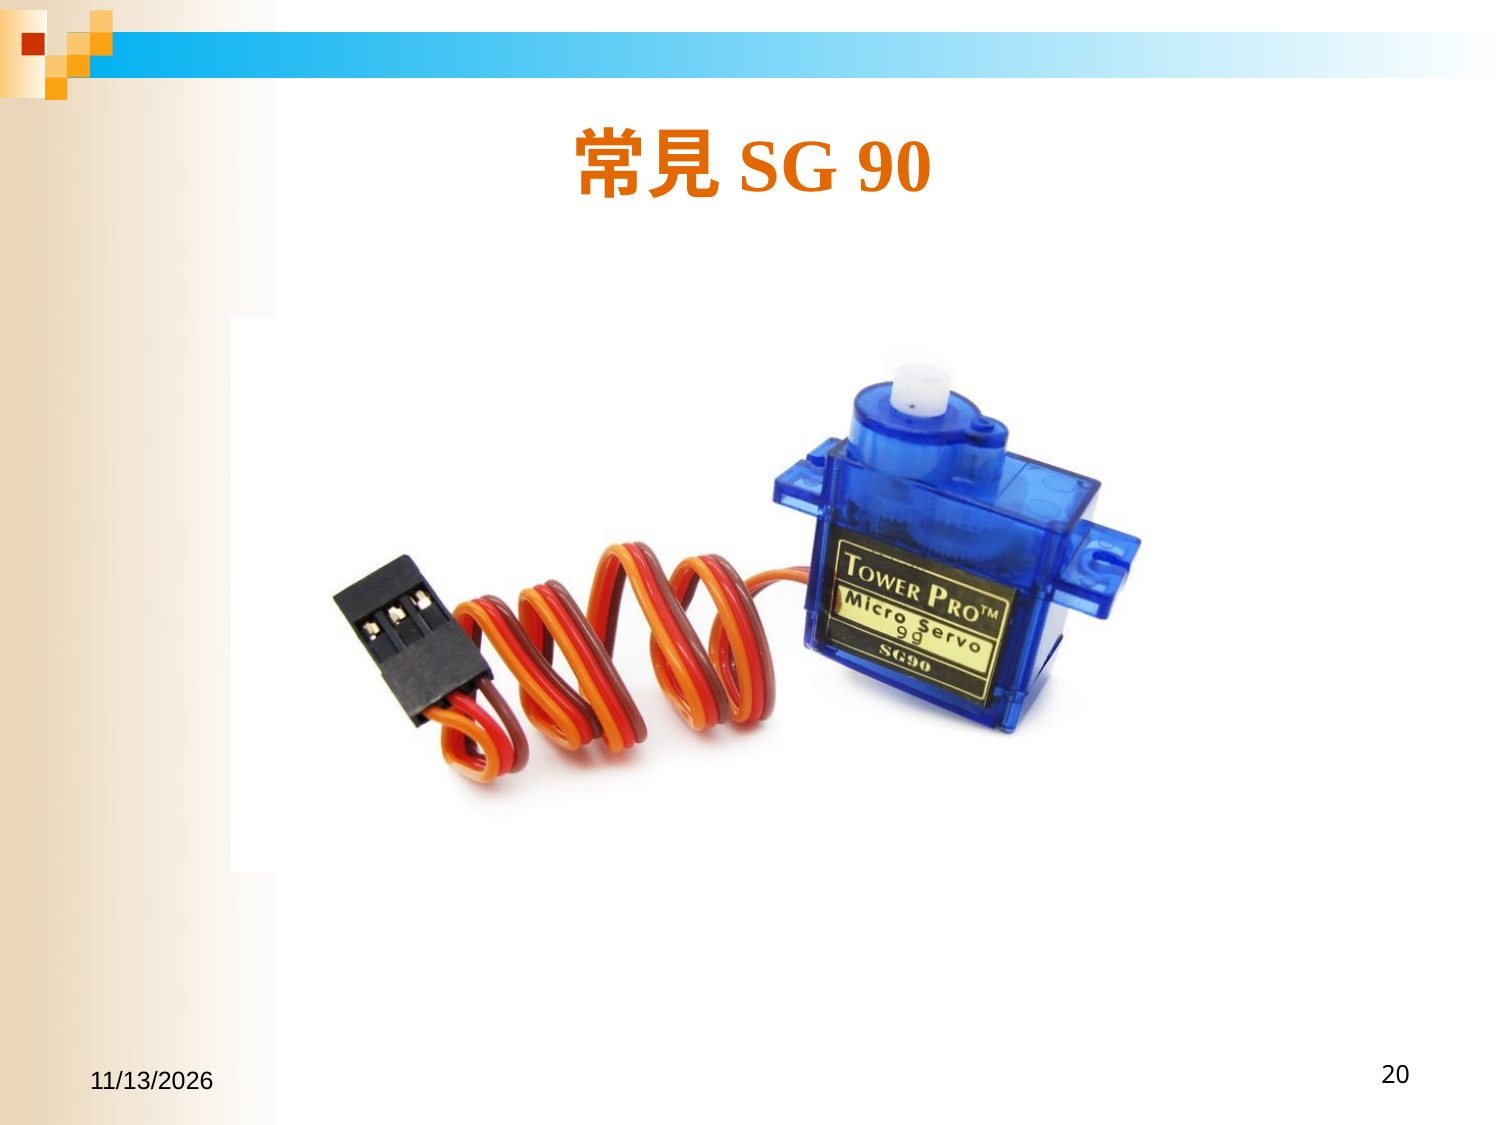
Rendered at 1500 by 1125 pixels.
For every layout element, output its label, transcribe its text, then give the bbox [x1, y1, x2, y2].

picture [229, 317, 1250, 872]
title 常見SG 90 [76, 92, 1427, 231]
slide_number 20 [1074, 1025, 1425, 1100]
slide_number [75, 1024, 425, 1103]
